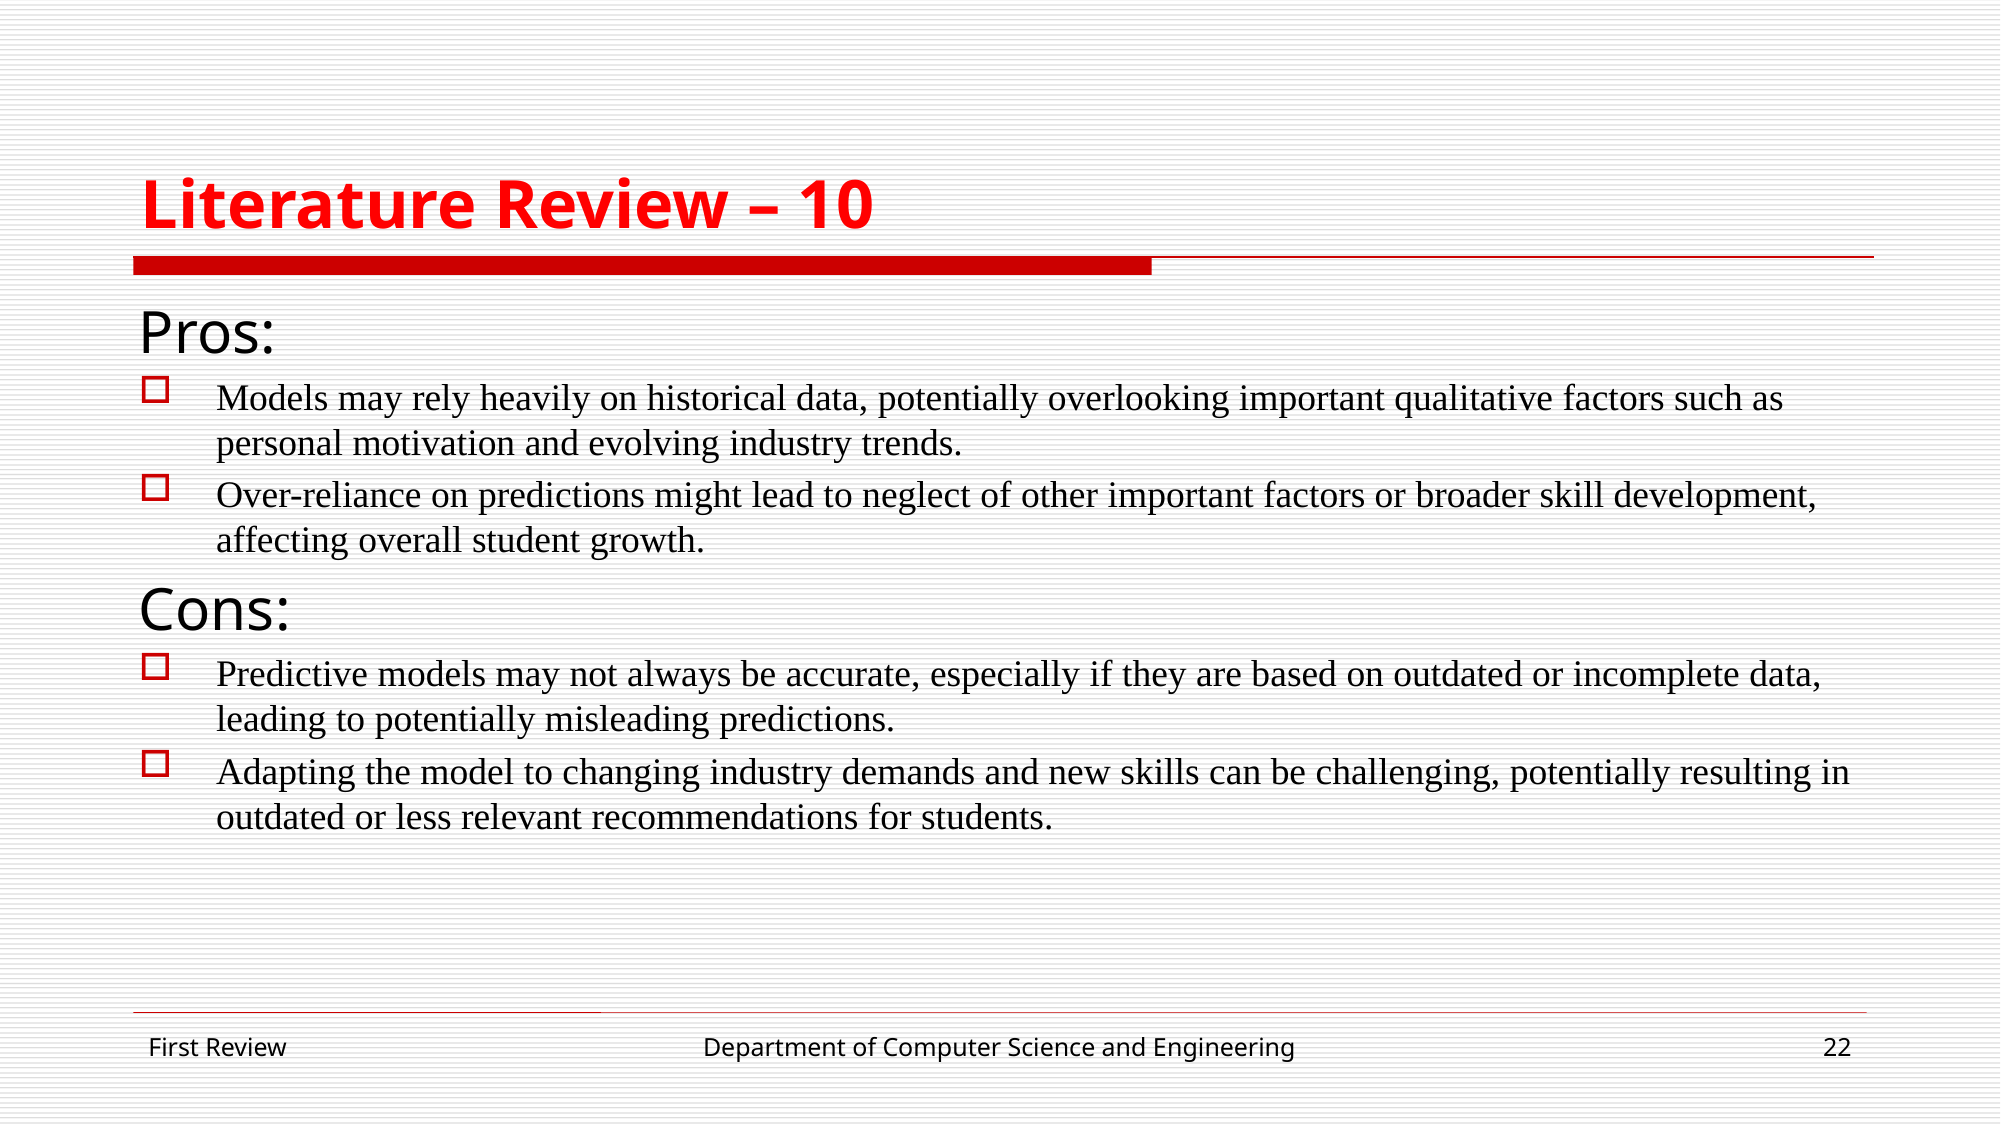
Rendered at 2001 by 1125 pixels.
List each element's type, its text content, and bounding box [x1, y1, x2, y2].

footer Department of Computer Science and Engineering [683, 1024, 1317, 1103]
list Pros: Models may rely heavily on historical data, potentially overlooking important qualitative factors such as personal motivation and evolving industry trends. Over-reliance on predictions might lead to neglect of other important factors or broader skill development, affecting overall student growth. Cons: Predictive models may not always be accurate, especially if they are based on outdated or incomplete data, leading to potentially misleading predictions. Adapting the model to changing industry demands and new skills can be challenging, potentially resulting in outdated or less relevant recommendations for students. [123, 287, 1874, 988]
slide_number 22 [1433, 1024, 1867, 1103]
slide_number First Review [133, 1024, 567, 1103]
title Literature Review – 10 [125, 50, 1876, 250]
picture [0, 0, 2001, 1125]
